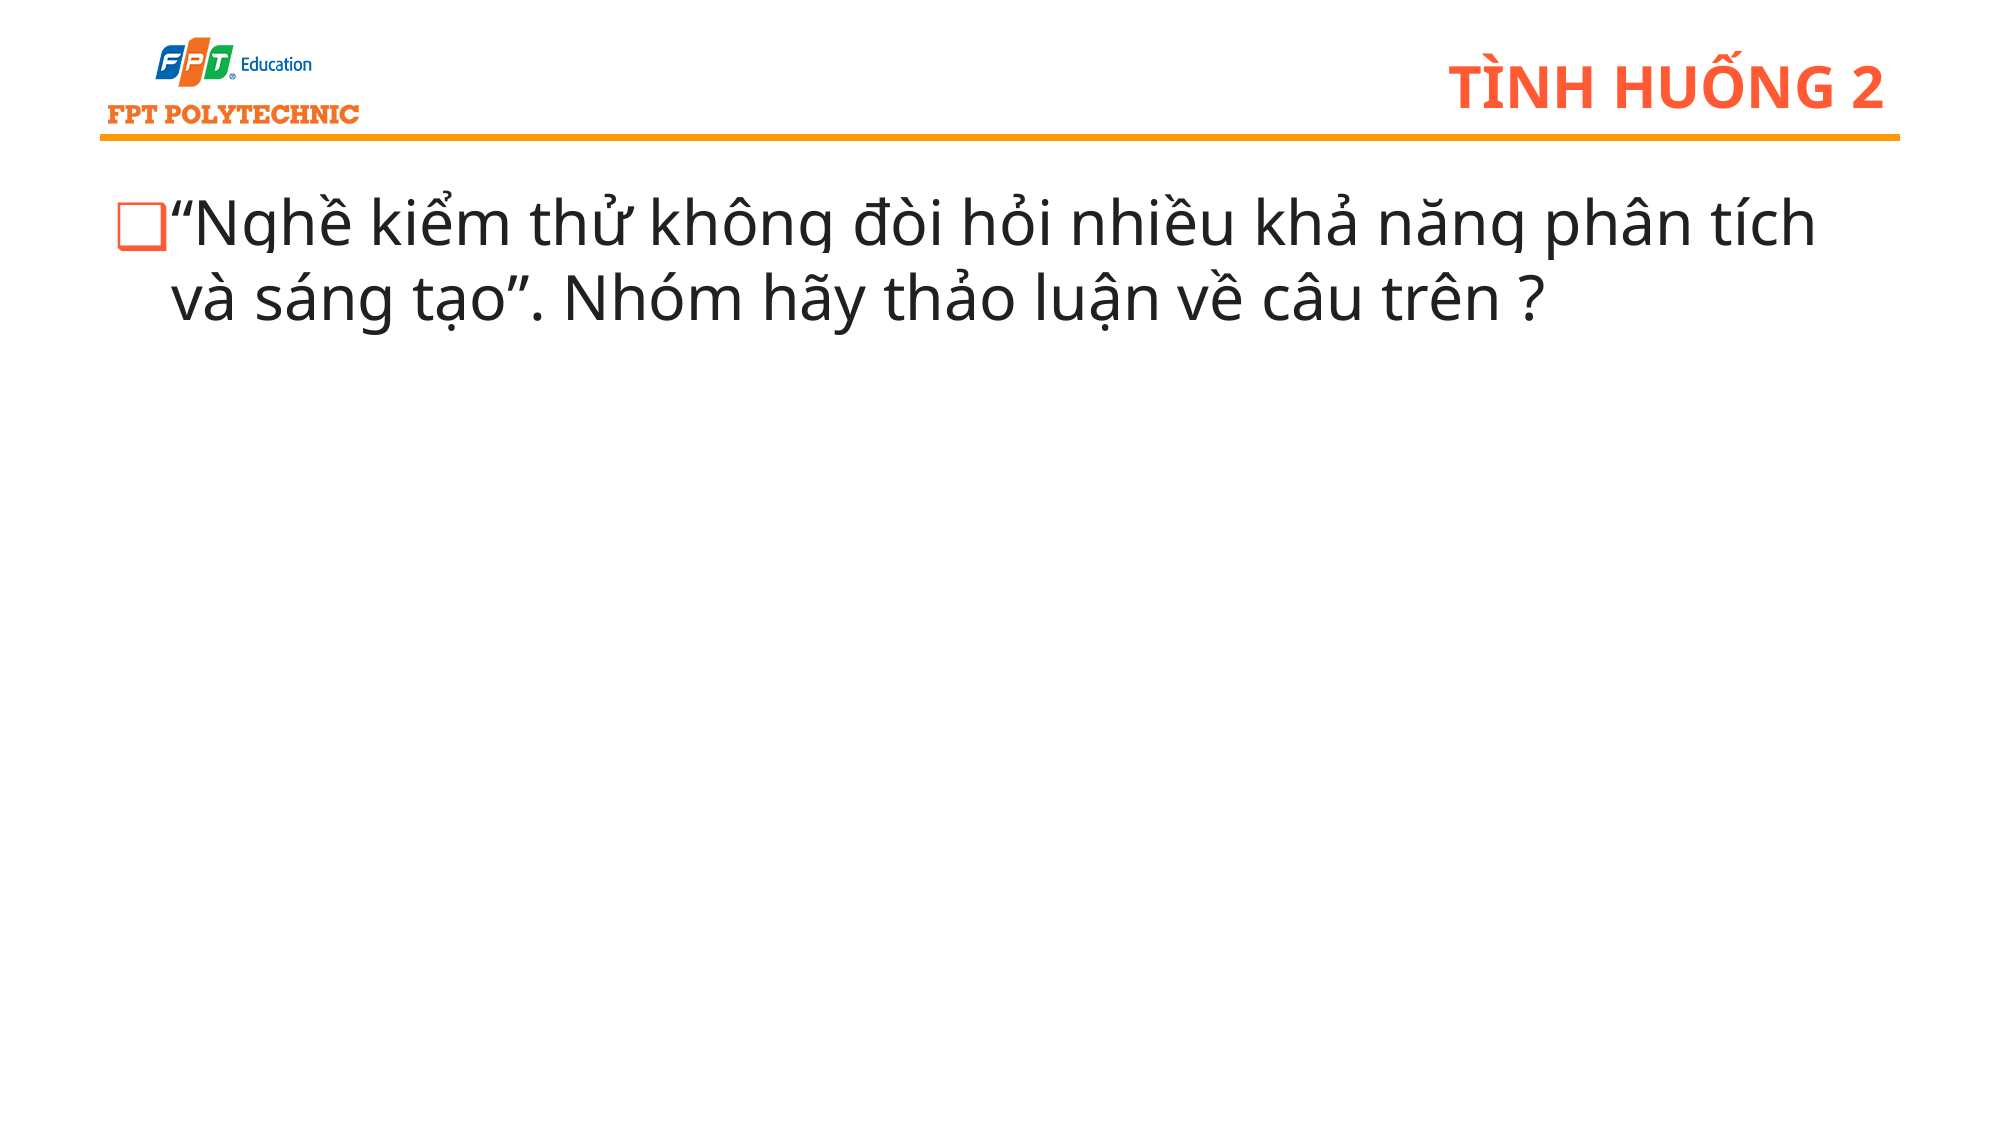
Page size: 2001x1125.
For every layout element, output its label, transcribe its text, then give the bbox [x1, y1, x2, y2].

picture [99, 135, 367, 143]
title Tình huống 2 [366, 45, 1900, 125]
list “Nghề kiểm thử không đòi hỏi nhiều khả năng phân tích và sáng tạo”. Nhóm hãy thảo luận về câu trên ? [99, 174, 1900, 1038]
picture [99, 25, 367, 134]
